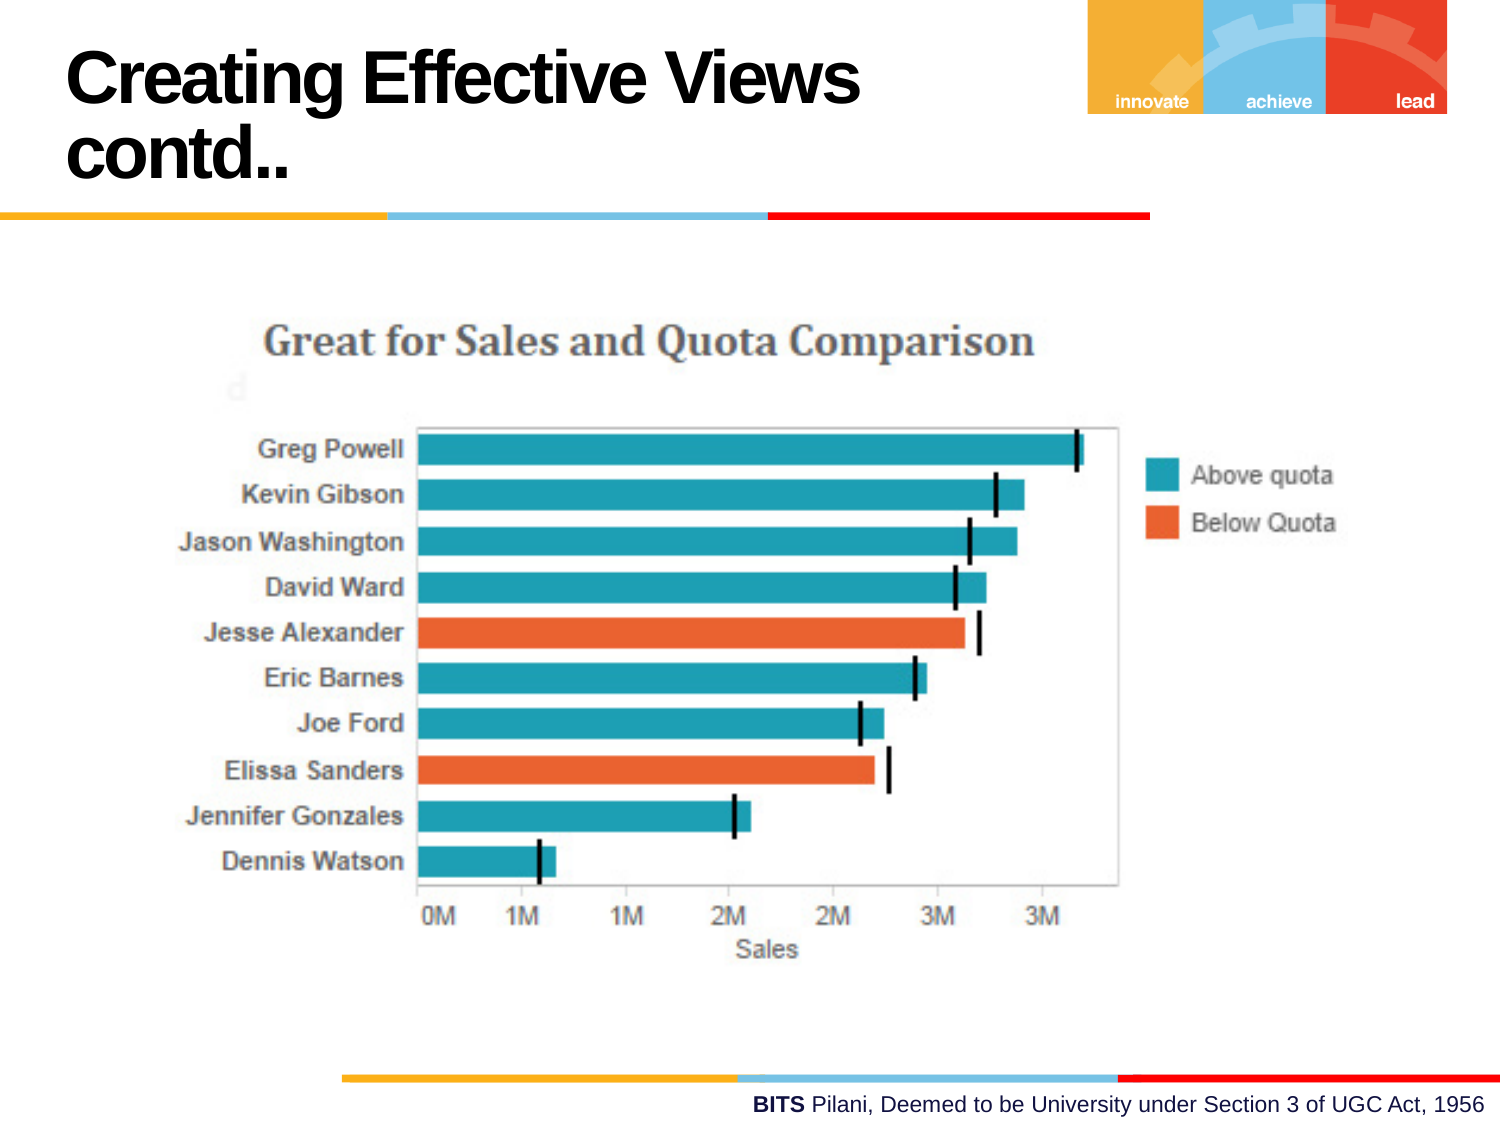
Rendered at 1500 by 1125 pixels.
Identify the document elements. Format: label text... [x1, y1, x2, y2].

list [174, 299, 1348, 975]
picture [1087, 0, 1448, 114]
list Creating Effective Views contd.. [50, 24, 1088, 213]
